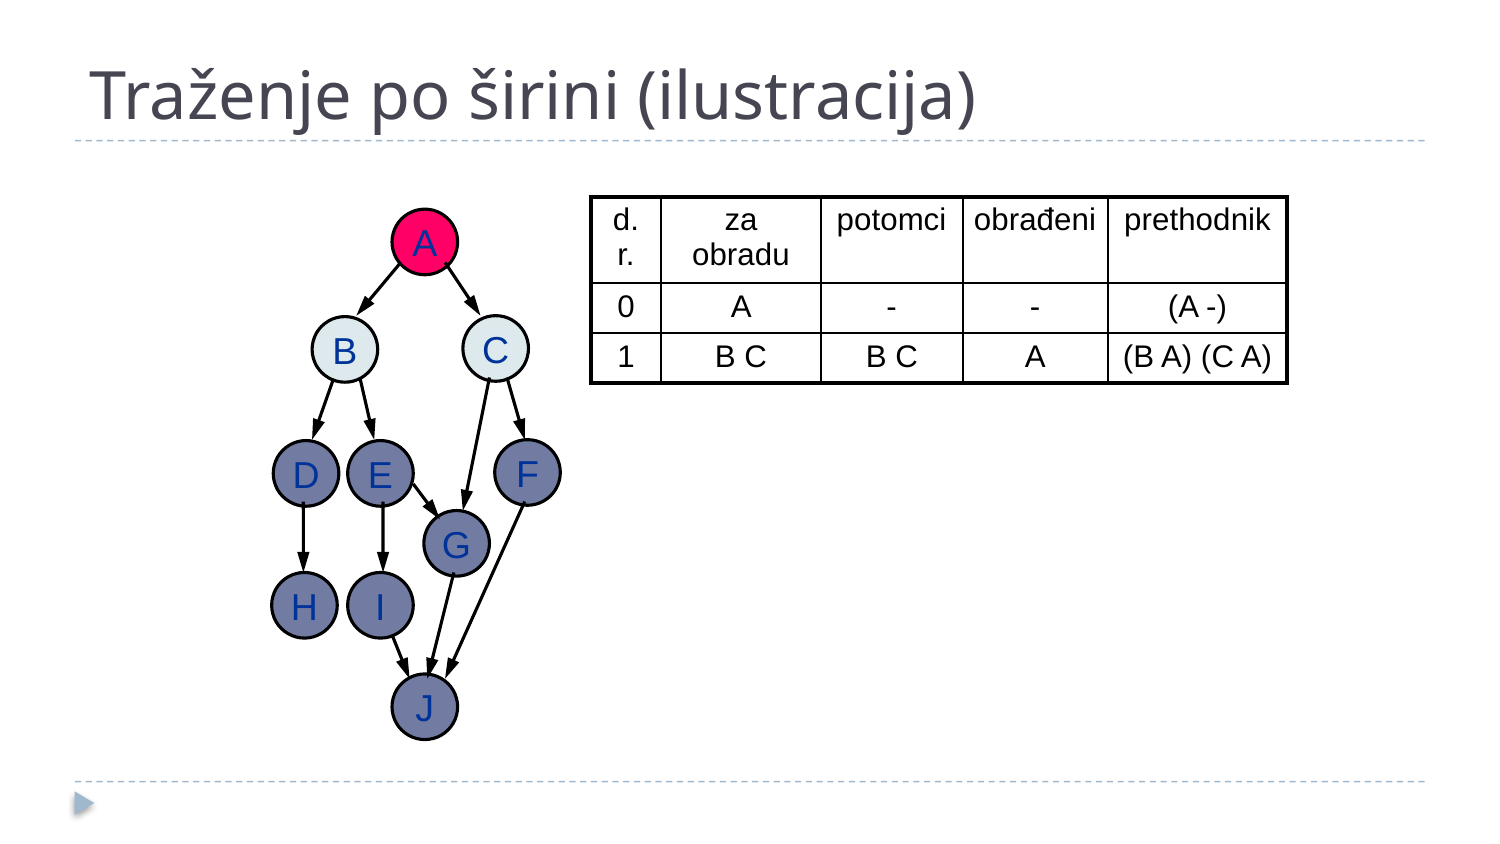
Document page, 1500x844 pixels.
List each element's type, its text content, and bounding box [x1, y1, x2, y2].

text_box G [423, 510, 490, 577]
text_box J [392, 673, 458, 740]
text_box [312, 378, 334, 440]
table_cell B C [662, 334, 820, 381]
text_box [460, 377, 490, 511]
text_box [506, 377, 526, 440]
table_cell A [662, 284, 820, 332]
table_header d. r. [593, 199, 660, 282]
text_box [360, 378, 376, 440]
text_box [376, 501, 390, 573]
text_box [426, 572, 454, 679]
text_box [356, 262, 401, 316]
text_box [445, 501, 525, 679]
table_cell 0 [593, 284, 660, 332]
table_cell B C [822, 334, 962, 381]
text_box [413, 483, 440, 520]
table_cell - [822, 284, 962, 332]
text_box [445, 262, 481, 316]
table_header obrađeni [964, 199, 1107, 282]
text_box H [271, 572, 338, 639]
table_cell (B A) (C A) [1109, 334, 1285, 381]
text_box C [462, 315, 529, 382]
table_header za obradu [662, 199, 820, 282]
text_box I [347, 572, 414, 639]
text_box F [494, 439, 561, 506]
text_box E [347, 440, 414, 507]
table_cell - [964, 284, 1107, 332]
text_box A [392, 209, 458, 275]
text_box D [273, 440, 339, 507]
text_box [391, 634, 410, 679]
table_header potomci [822, 199, 962, 282]
table_header prethodnik [1109, 199, 1285, 282]
table_cell (A -) [1109, 284, 1285, 332]
text_box B [312, 316, 378, 383]
table_cell 1 [593, 334, 660, 381]
table_cell A [964, 334, 1107, 381]
text_box [297, 501, 310, 573]
title Traženje po širini (ilustracija) [75, 28, 1425, 141]
